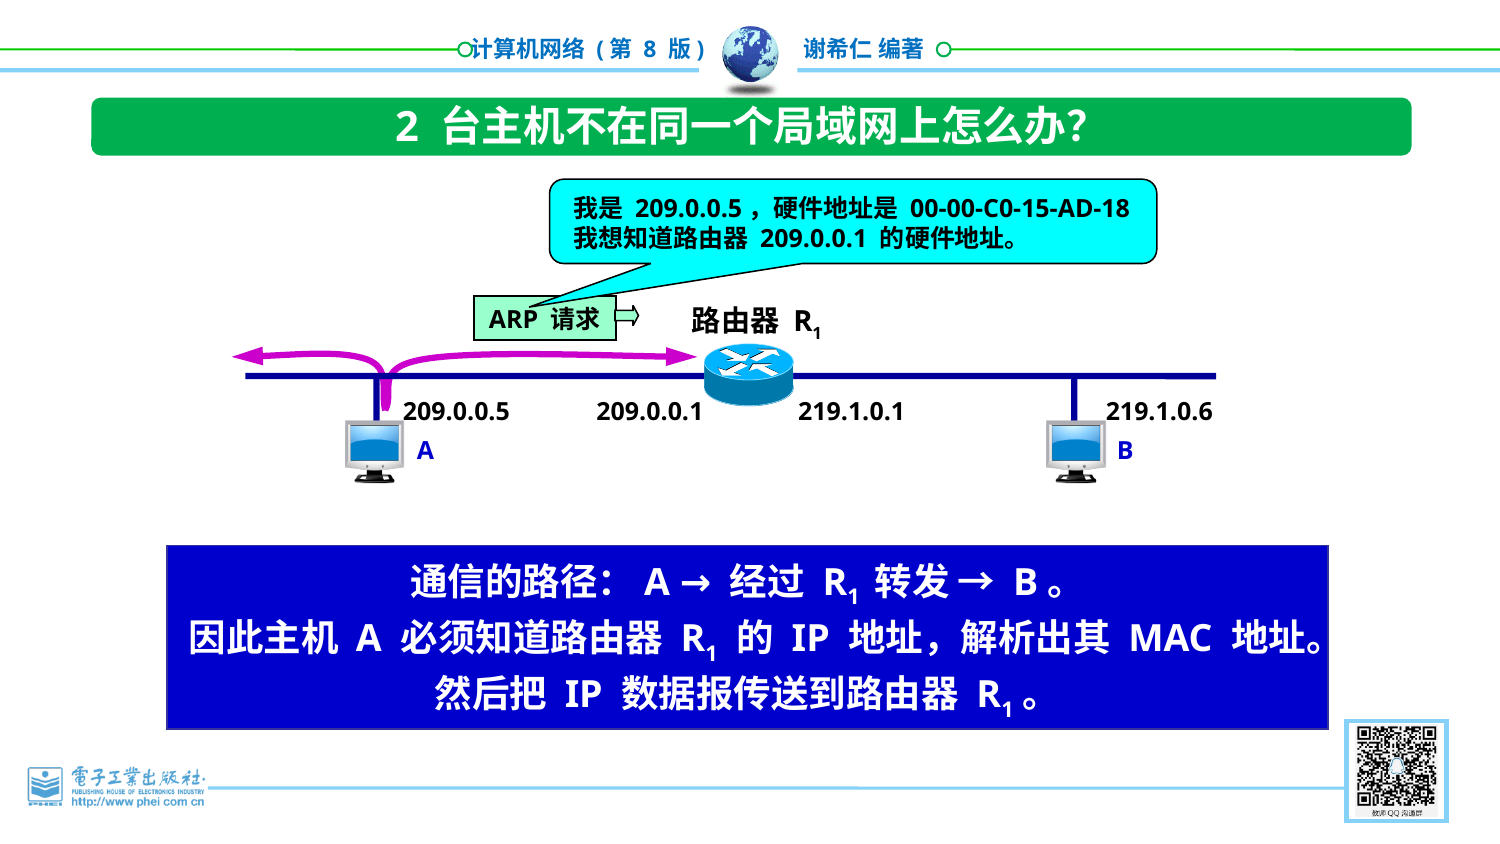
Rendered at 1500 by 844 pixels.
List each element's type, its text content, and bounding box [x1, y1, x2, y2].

text_box [1123, 97, 1412, 156]
text_box 通信的路径：A → 经过 R1 转发 → B。 因此主机 A 必须知道路由器 R1 的 IP 地址，解析出其 MAC 地址。然后把 IP 数据报传送到路由器 R1。 [167, 545, 1328, 729]
picture [720, 24, 780, 92]
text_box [244, 295, 1232, 485]
text_box [91, 97, 380, 156]
text_box [231, 354, 239, 360]
text_box [549, 179, 1154, 292]
picture [23, 764, 208, 809]
text_box 2 台主机不在同一个局域网上怎么办？ [380, 92, 1123, 157]
text_box 我是 209.0.0.5，硬件地址是 00-00-C0-15-AD-18 我想知道路由器 209.0.0.1 的硬件地址。 [558, 184, 1166, 260]
picture [1355, 724, 1438, 817]
